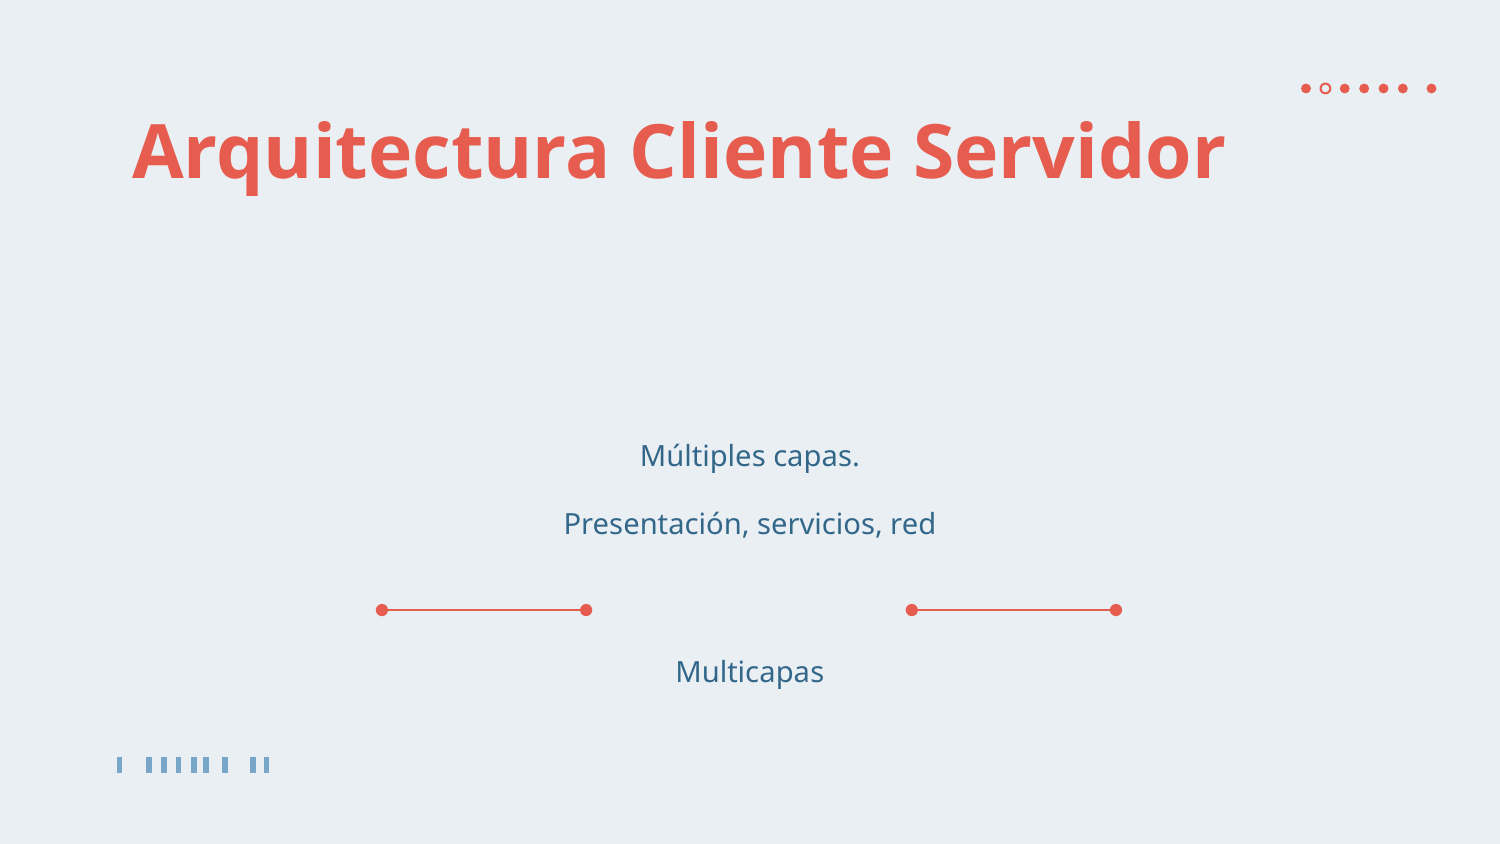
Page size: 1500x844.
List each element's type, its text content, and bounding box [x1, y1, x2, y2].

title Arquitectura Cliente Servidor [116, 88, 1390, 190]
subtitle Multicapas [597, 638, 903, 698]
subtitle Múltiples capas. Presentación, servicios, red [548, 421, 952, 594]
